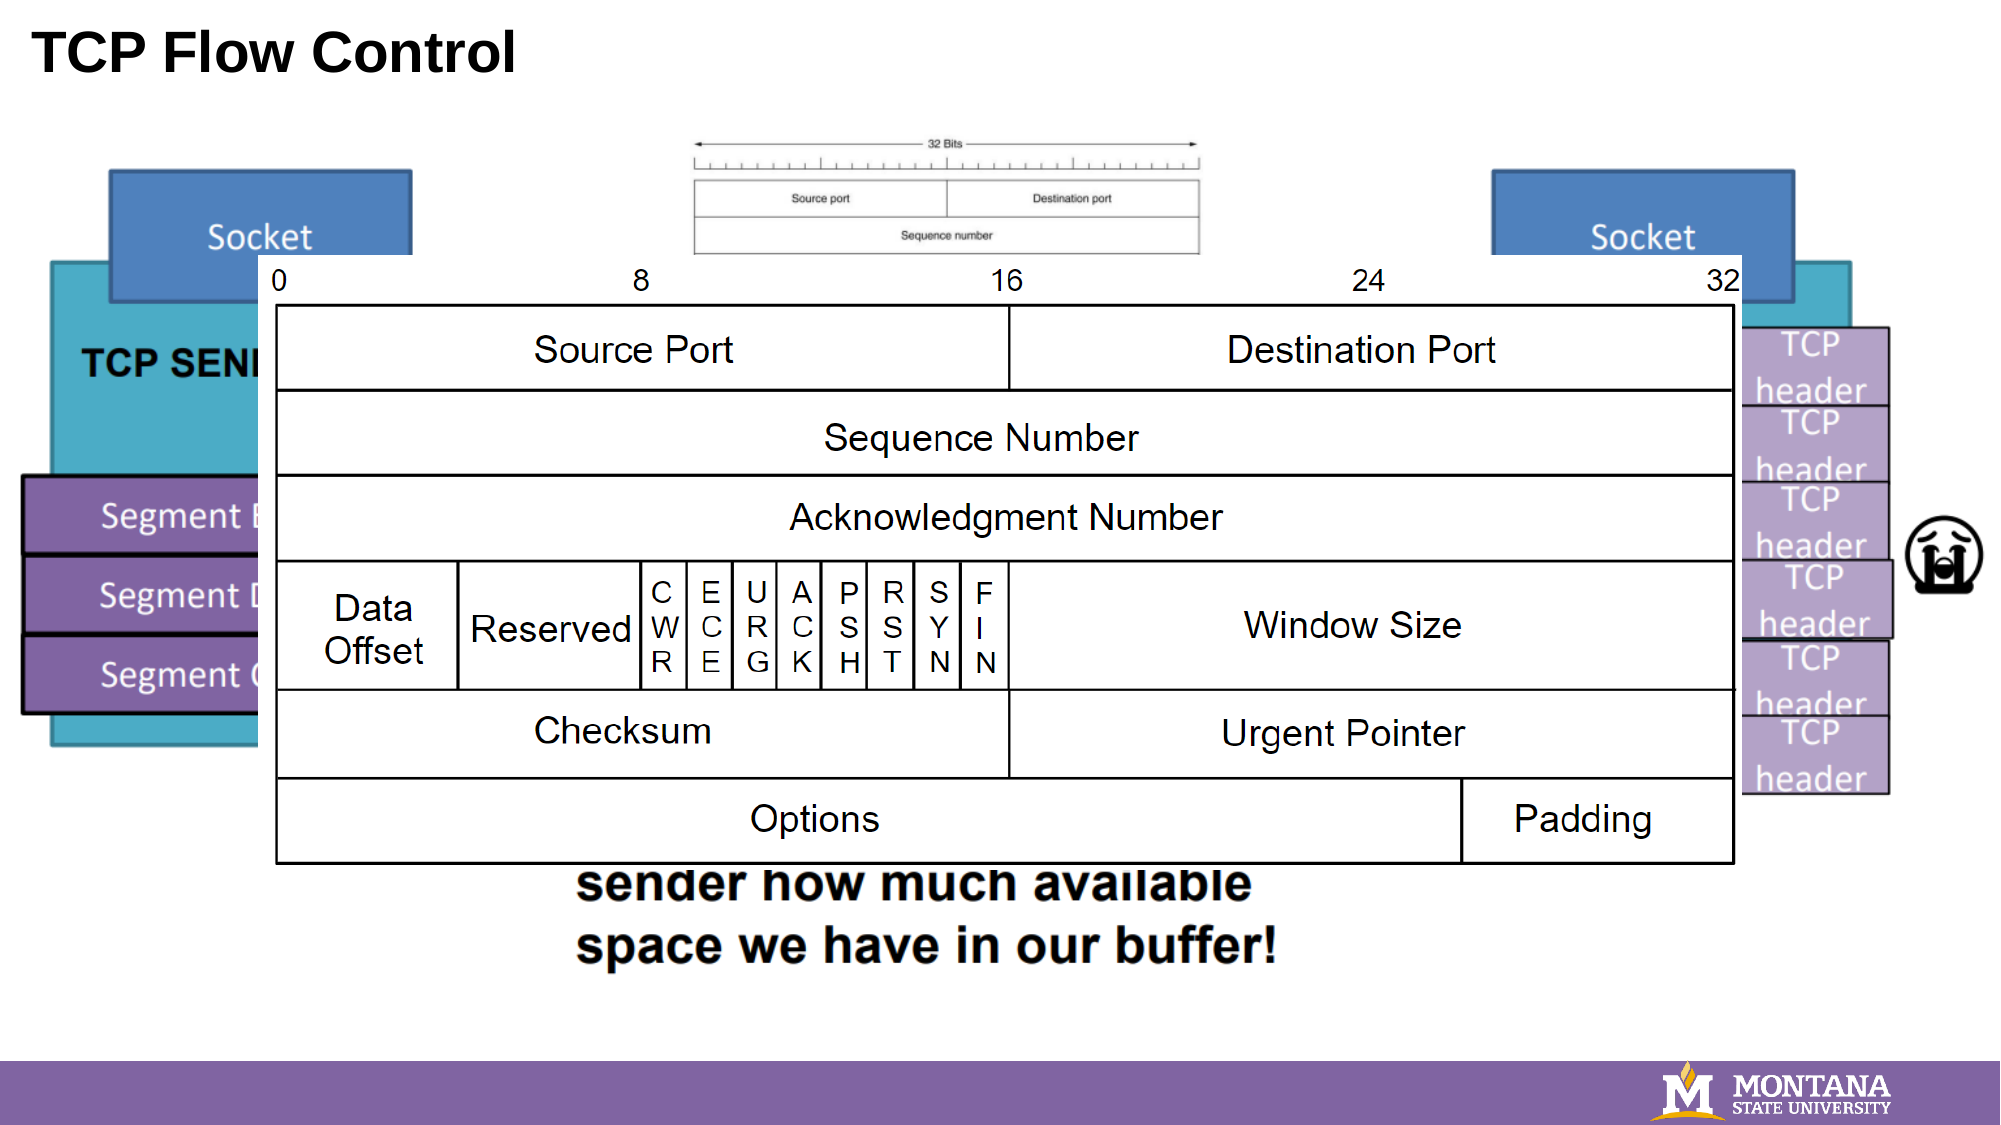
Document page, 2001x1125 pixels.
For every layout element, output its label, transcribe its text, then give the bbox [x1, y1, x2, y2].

text_box TCP Flow Control [16, 7, 534, 92]
picture [0, 131, 2000, 993]
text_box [0, 1060, 1647, 1125]
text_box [1892, 1060, 2000, 1125]
picture [1649, 1060, 1892, 1122]
